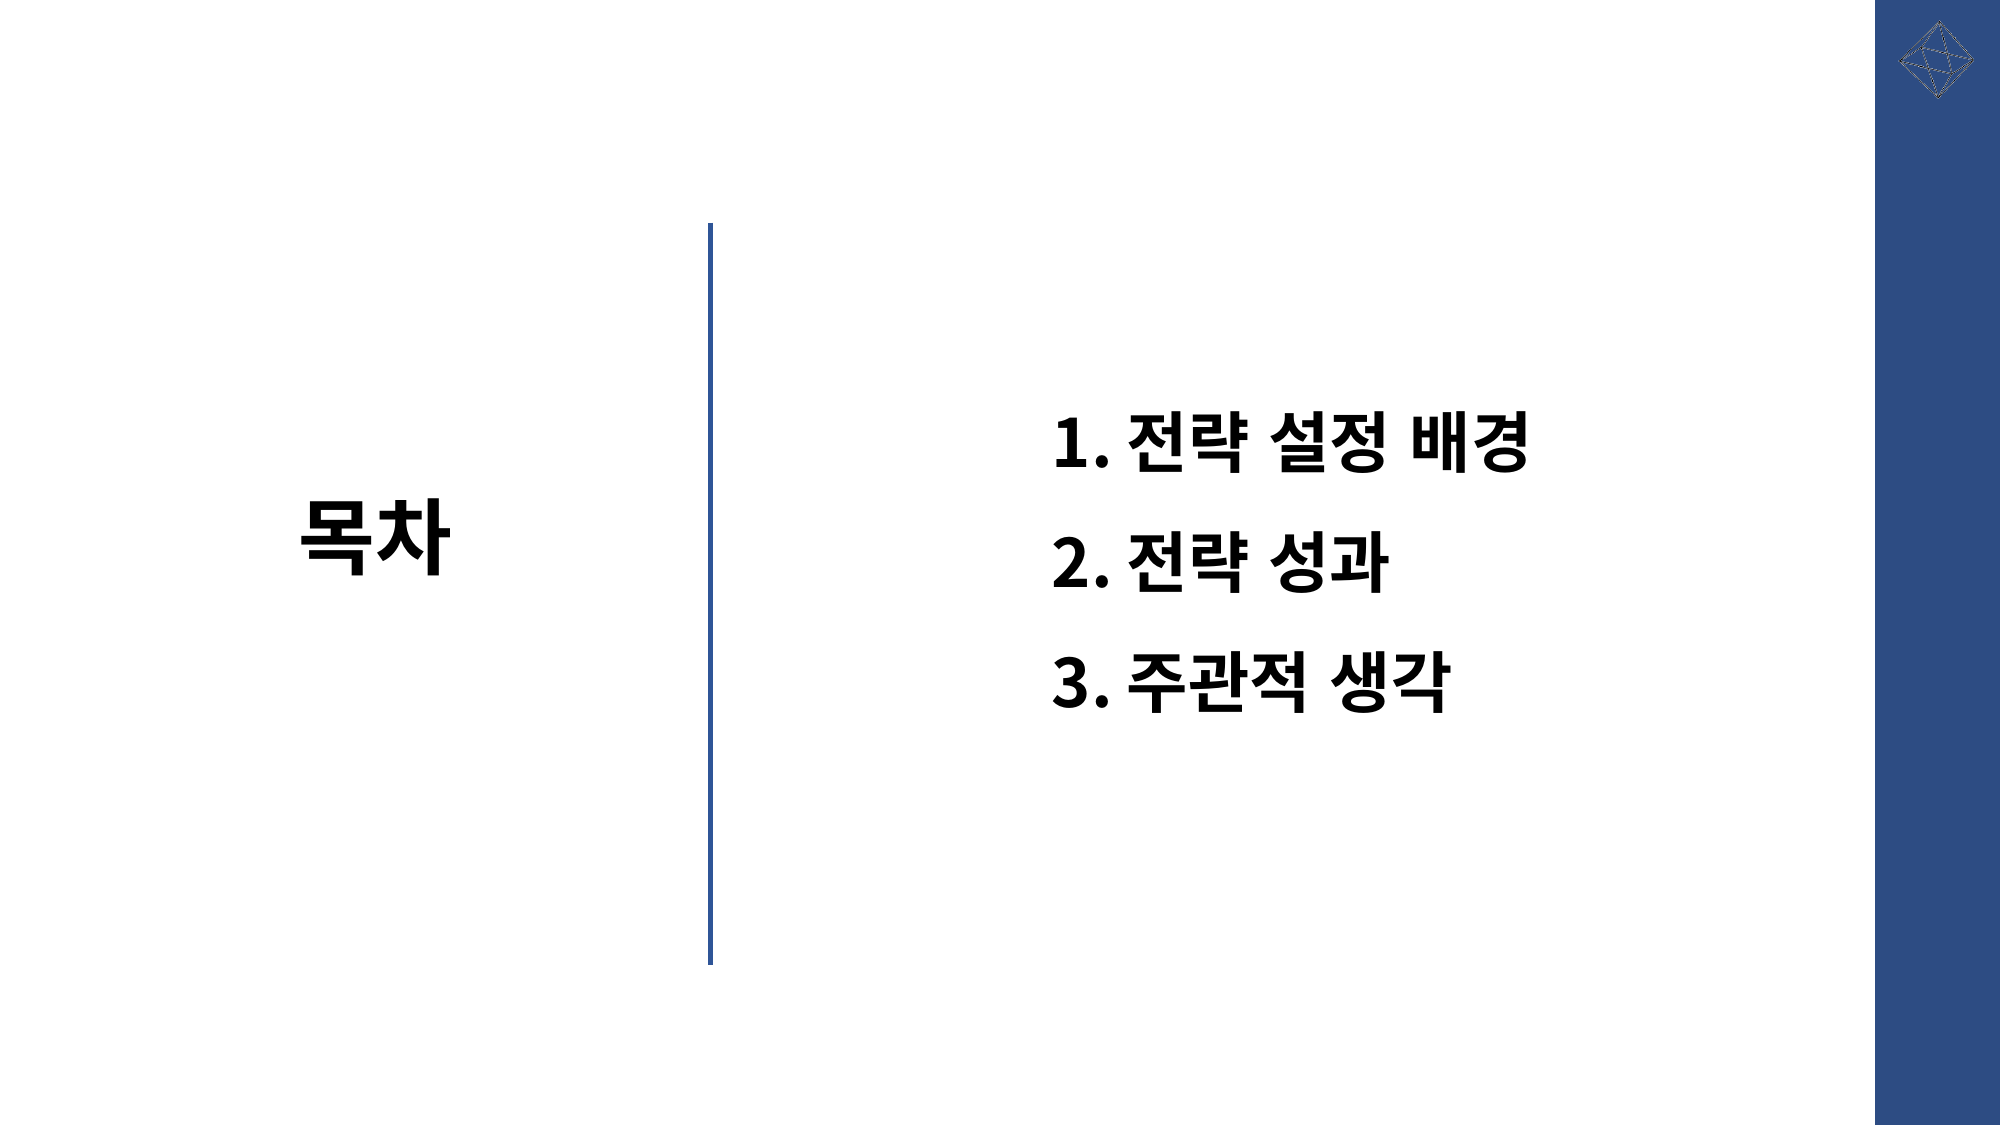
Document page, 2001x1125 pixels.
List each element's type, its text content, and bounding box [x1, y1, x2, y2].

text_box 전략 설정 배경 전략 성과 주관적 생각 [1037, 273, 1549, 729]
text_box 목차 [284, 477, 467, 593]
text_box [1874, 0, 2000, 1125]
picture [1888, 10, 1987, 108]
